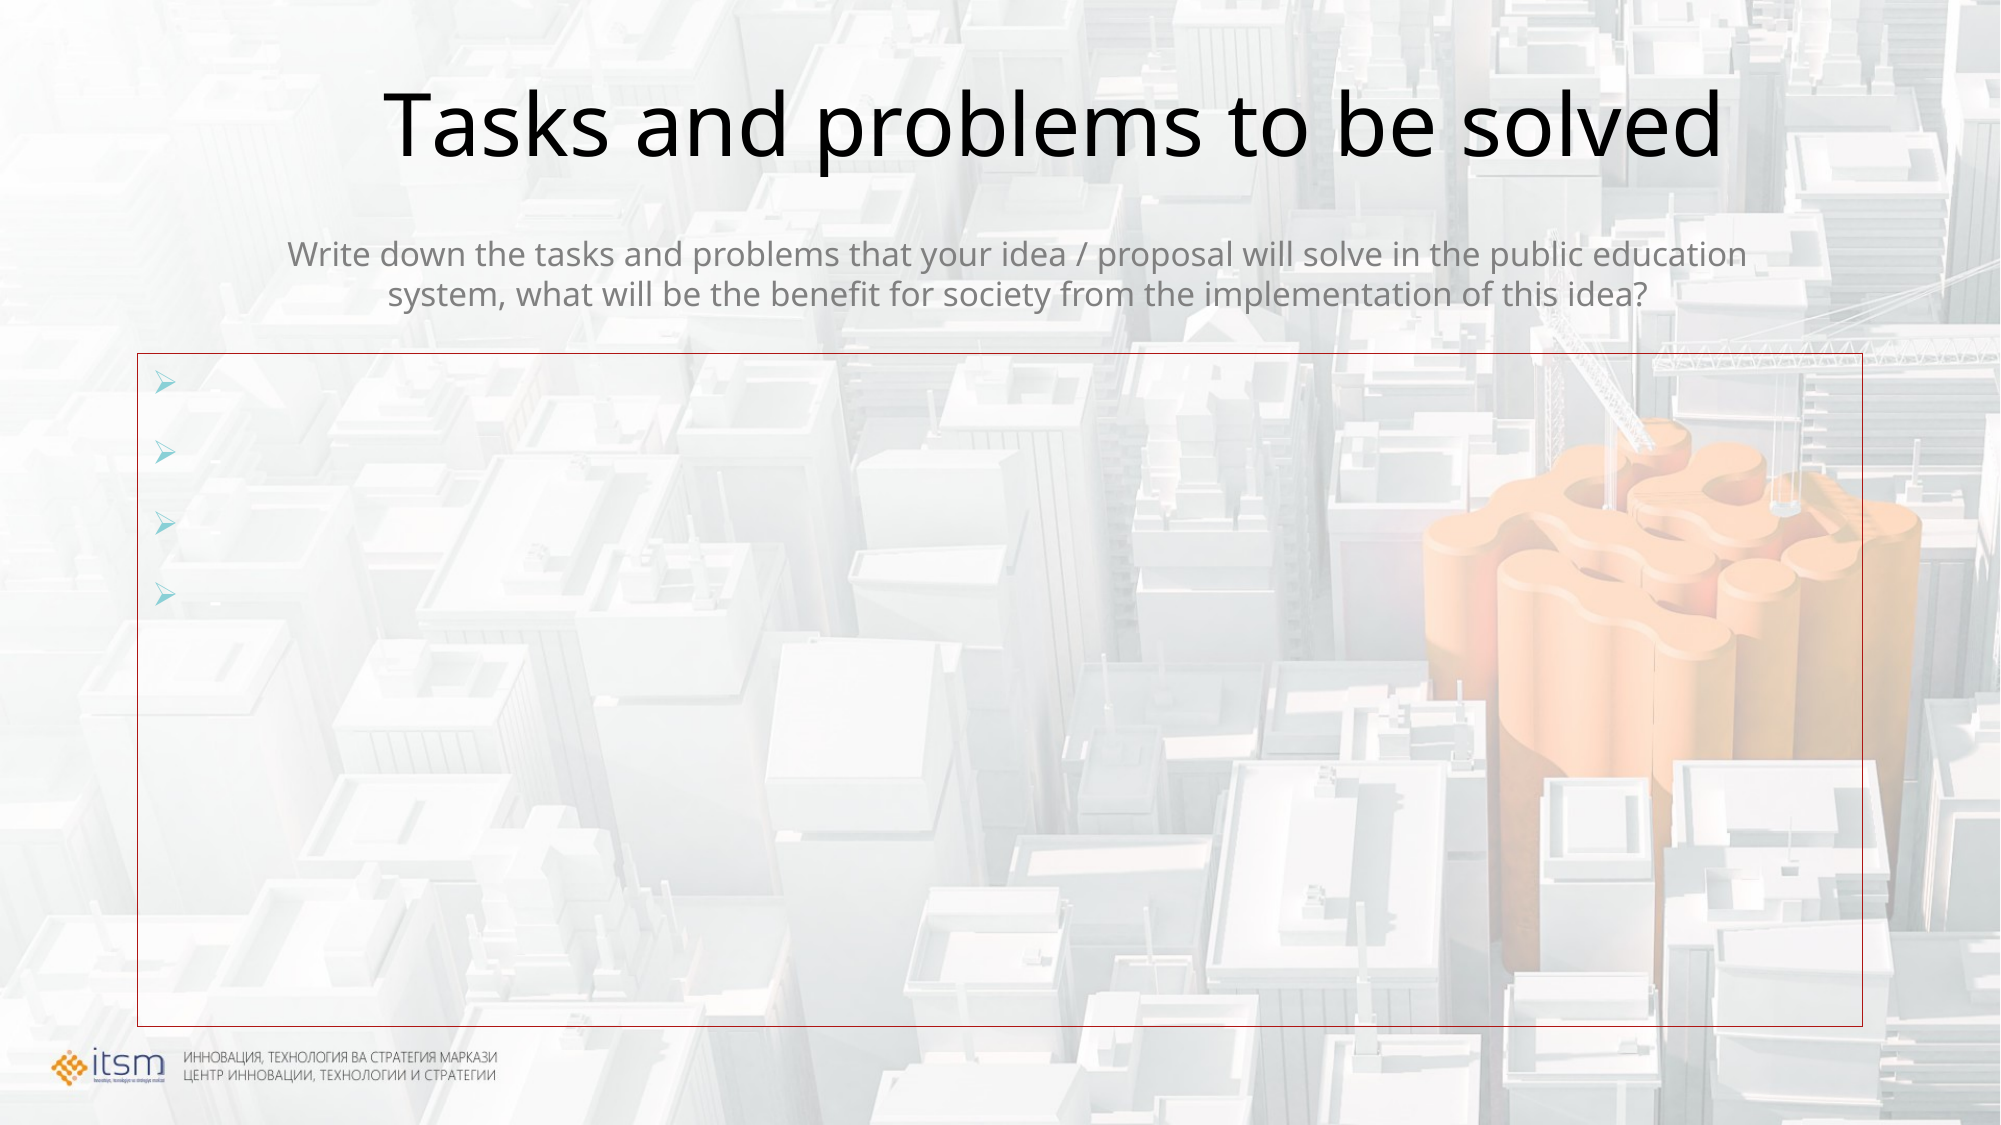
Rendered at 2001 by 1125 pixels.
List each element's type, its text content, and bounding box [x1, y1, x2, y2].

text_box Write down the tasks and problems that your idea / proposal will solve in the public education system, what will be the benefit for society from the implementation of this idea? [217, 226, 1821, 321]
title Tasks and problems to be solved [245, 61, 1863, 195]
picture [0, 0, 2001, 1125]
list - - - - [137, 353, 1863, 1027]
